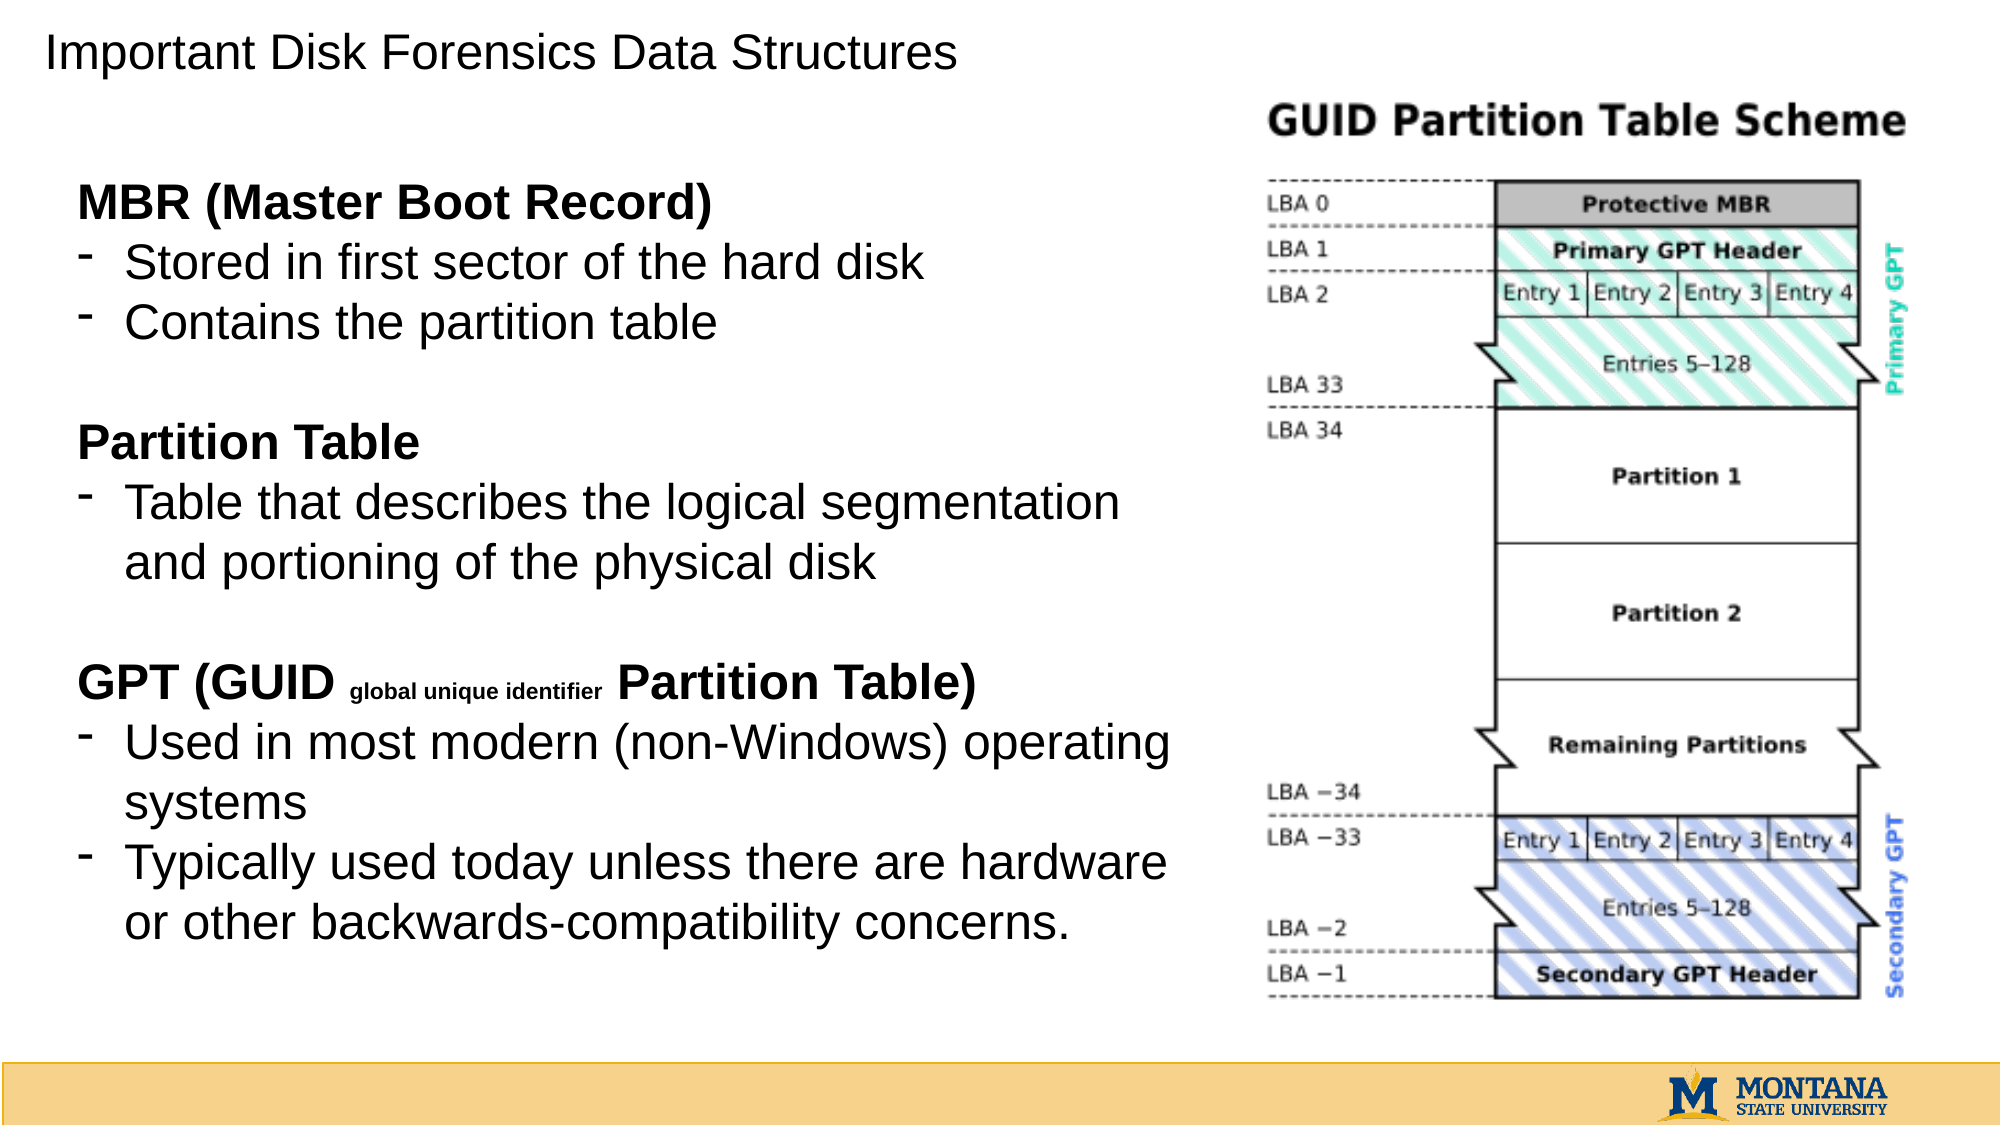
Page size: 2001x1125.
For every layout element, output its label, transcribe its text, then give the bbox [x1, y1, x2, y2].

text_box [1889, 1062, 2000, 1125]
picture [1656, 1062, 1888, 1123]
text_box Important Disk Forensics Data Structures [29, 12, 974, 88]
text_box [1, 1062, 1654, 1125]
text_box MBR (Master Boot Record) Stored in first sector of the hard disk Contains the partition table Partition Table Table that describes the logical segmentation and portioning of the physical disk GPT (GUID global unique identifier Partition Table) Used in most modern (non-Windows) operating systems Typically used today unless there are hardware or other backwards-compatibility concerns. [62, 162, 1188, 958]
picture [1224, 45, 1951, 1044]
